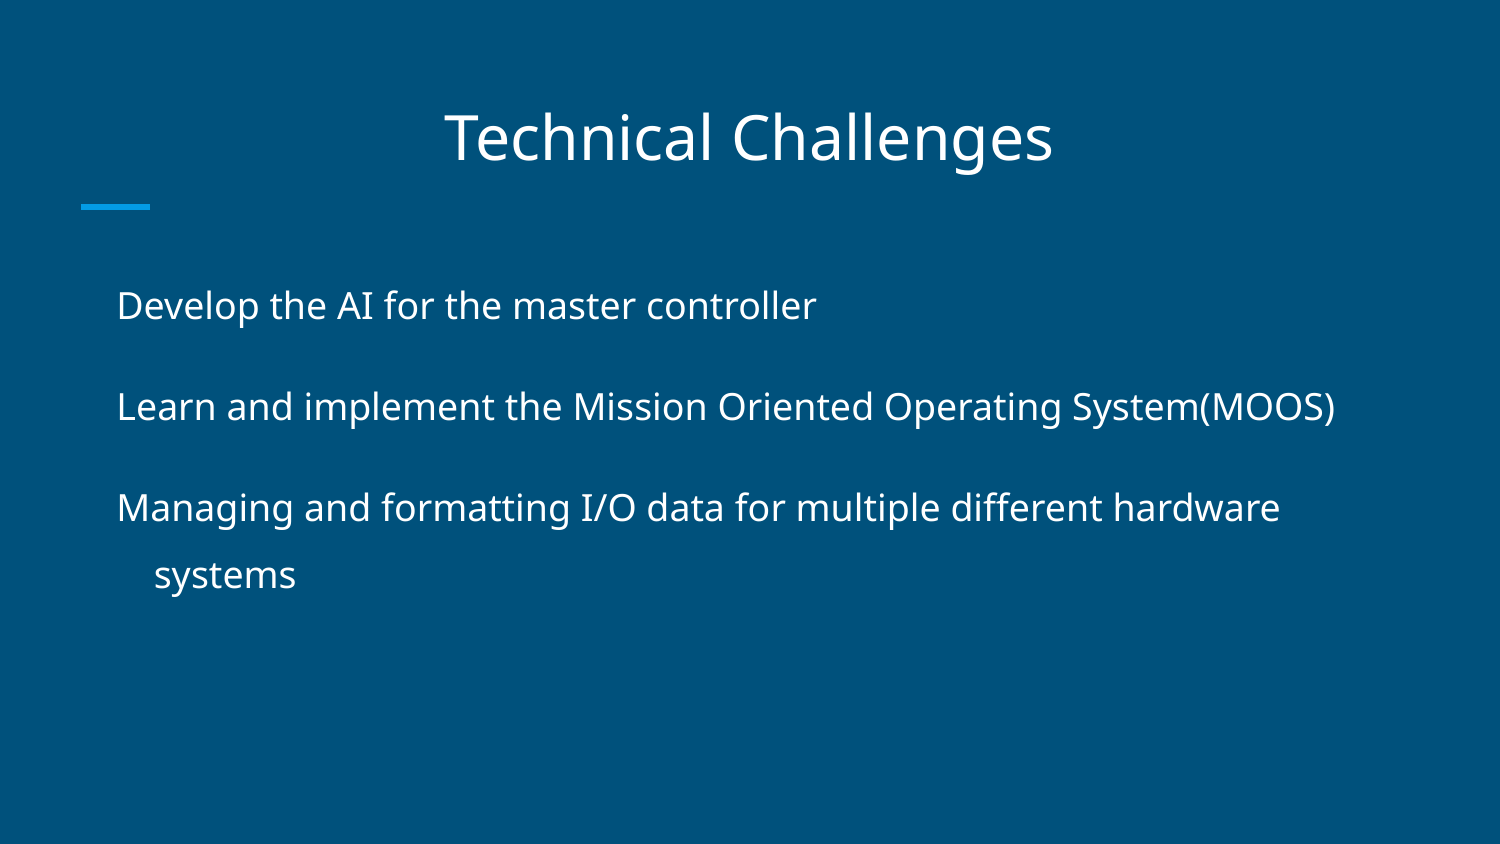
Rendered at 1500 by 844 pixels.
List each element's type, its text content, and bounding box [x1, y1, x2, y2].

title Technical Challenges [63, 75, 1437, 188]
list Develop the AI for the master controller Learn and implement the Mission Oriented Operating System(MOOS) Managing and formatting I/O data for multiple different hardware systems [63, 244, 1437, 750]
